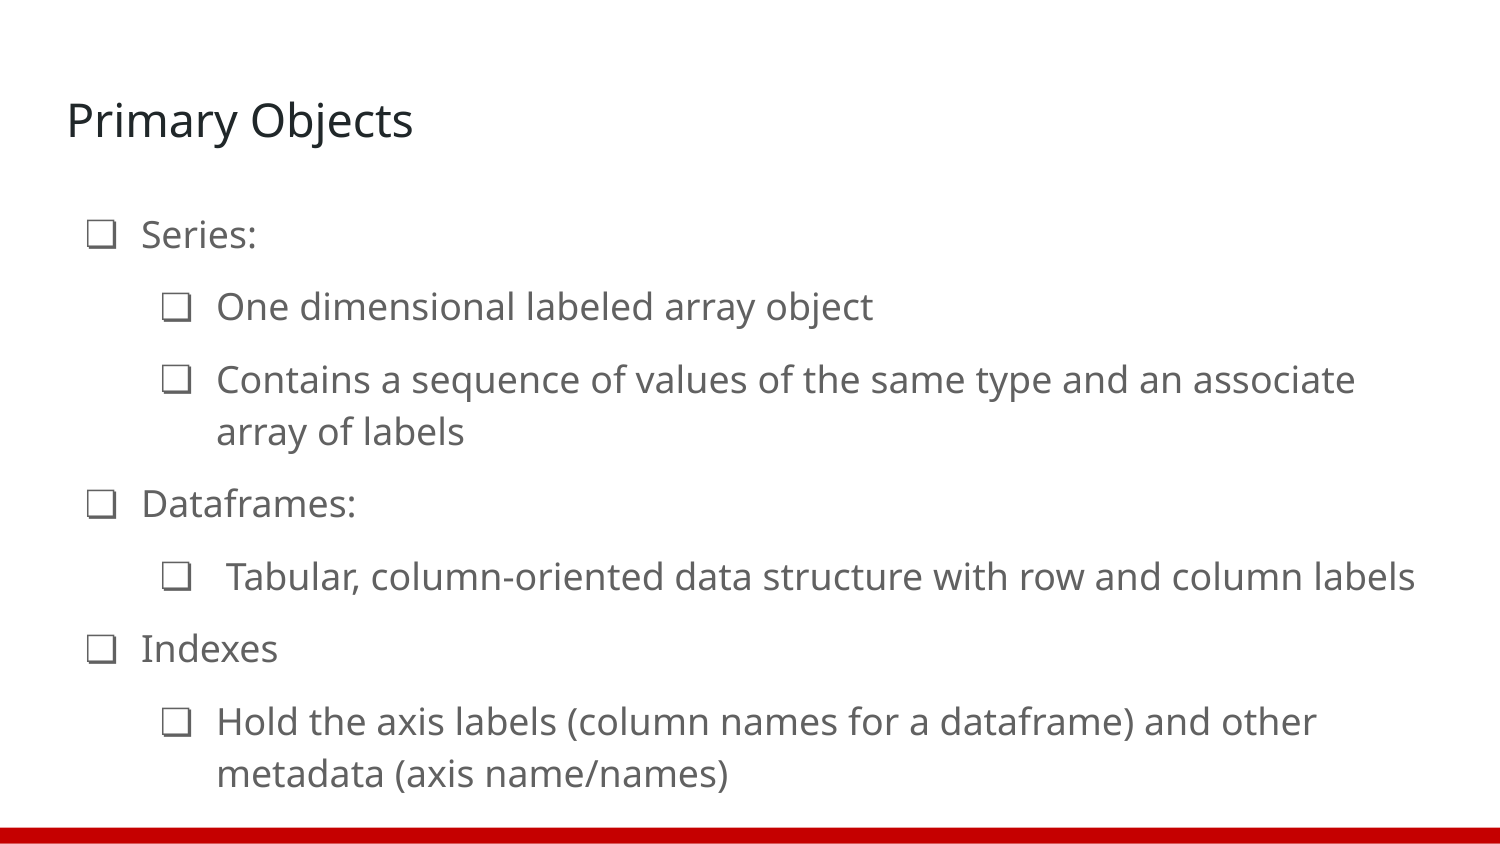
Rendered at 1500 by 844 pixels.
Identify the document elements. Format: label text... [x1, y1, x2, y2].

title Primary Objects [51, 72, 1449, 167]
list Series: One dimensional labeled array object Contains a sequence of values of the same type and an associate array of labels Dataframes: Tabular, column-oriented data structure with row and column labels Indexes Hold the axis labels (column names for a dataframe) and other metadata (axis name/names) [51, 189, 1449, 750]
